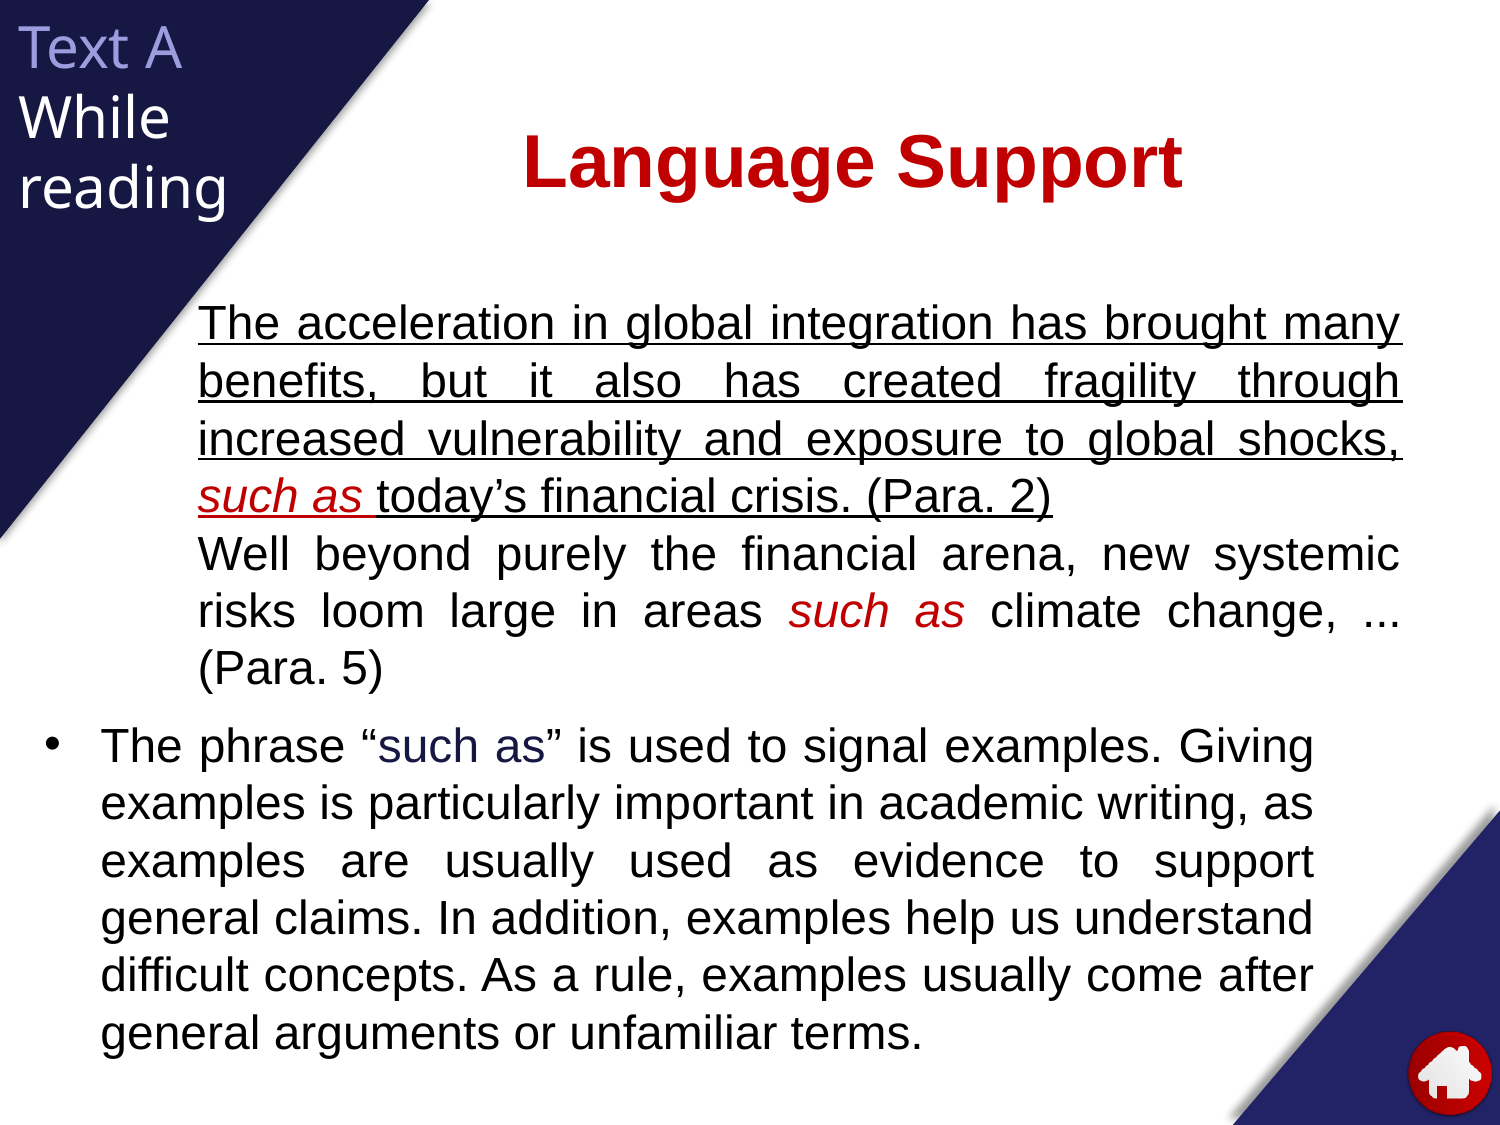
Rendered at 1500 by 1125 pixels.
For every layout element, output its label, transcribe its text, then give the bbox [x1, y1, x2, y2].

text_box The phrase “such as” is used to signal examples. Giving examples is particularly important in academic writing, as examples are usually used as evidence to support general claims. In addition, examples help us understand difficult concepts. As a rule, examples usually come after general arguments or unfamiliar terms. [29, 706, 1331, 1067]
text_box The acceleration in global integration has brought many benefits, but it also has created fragility through increased vulnerability and exposure to global shocks, such as today’s financial crisis. (Para. 2) Well beyond purely the financial arena, new systemic risks loom large in areas such as climate change, ... (Para. 5) [183, 284, 1418, 702]
text_box Text A While reading [3, 0, 337, 236]
text_box Language Support [507, 105, 1200, 210]
text_box [337, 0, 431, 118]
text_box [0, 0, 243, 541]
picture [1399, 1024, 1500, 1125]
text_box [1231, 808, 1500, 1125]
